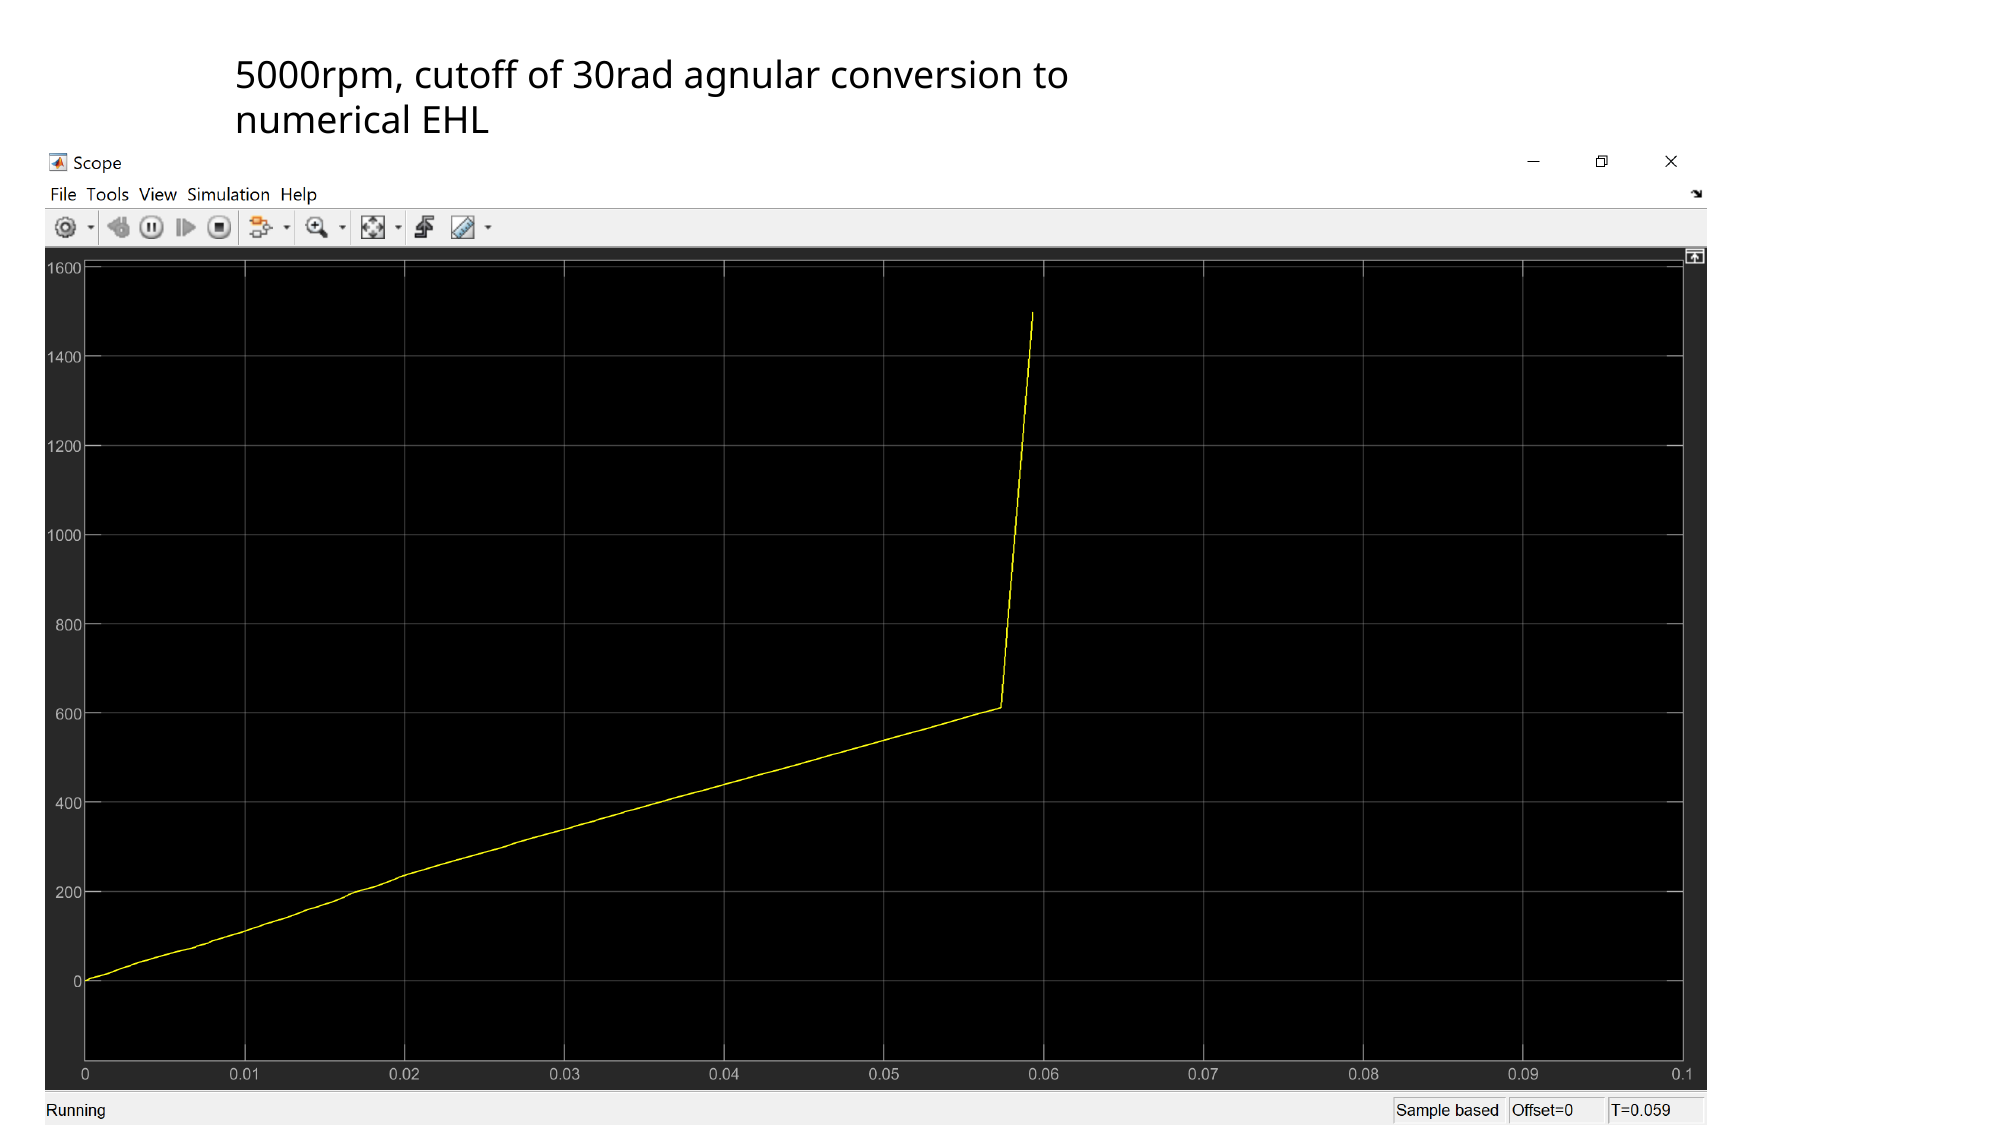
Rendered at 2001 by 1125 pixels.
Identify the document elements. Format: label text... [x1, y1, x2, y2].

picture [44, 145, 1708, 1125]
text_box 5000rpm, cutoff of 30rad agnular conversion to numerical EHL [220, 44, 1152, 145]
